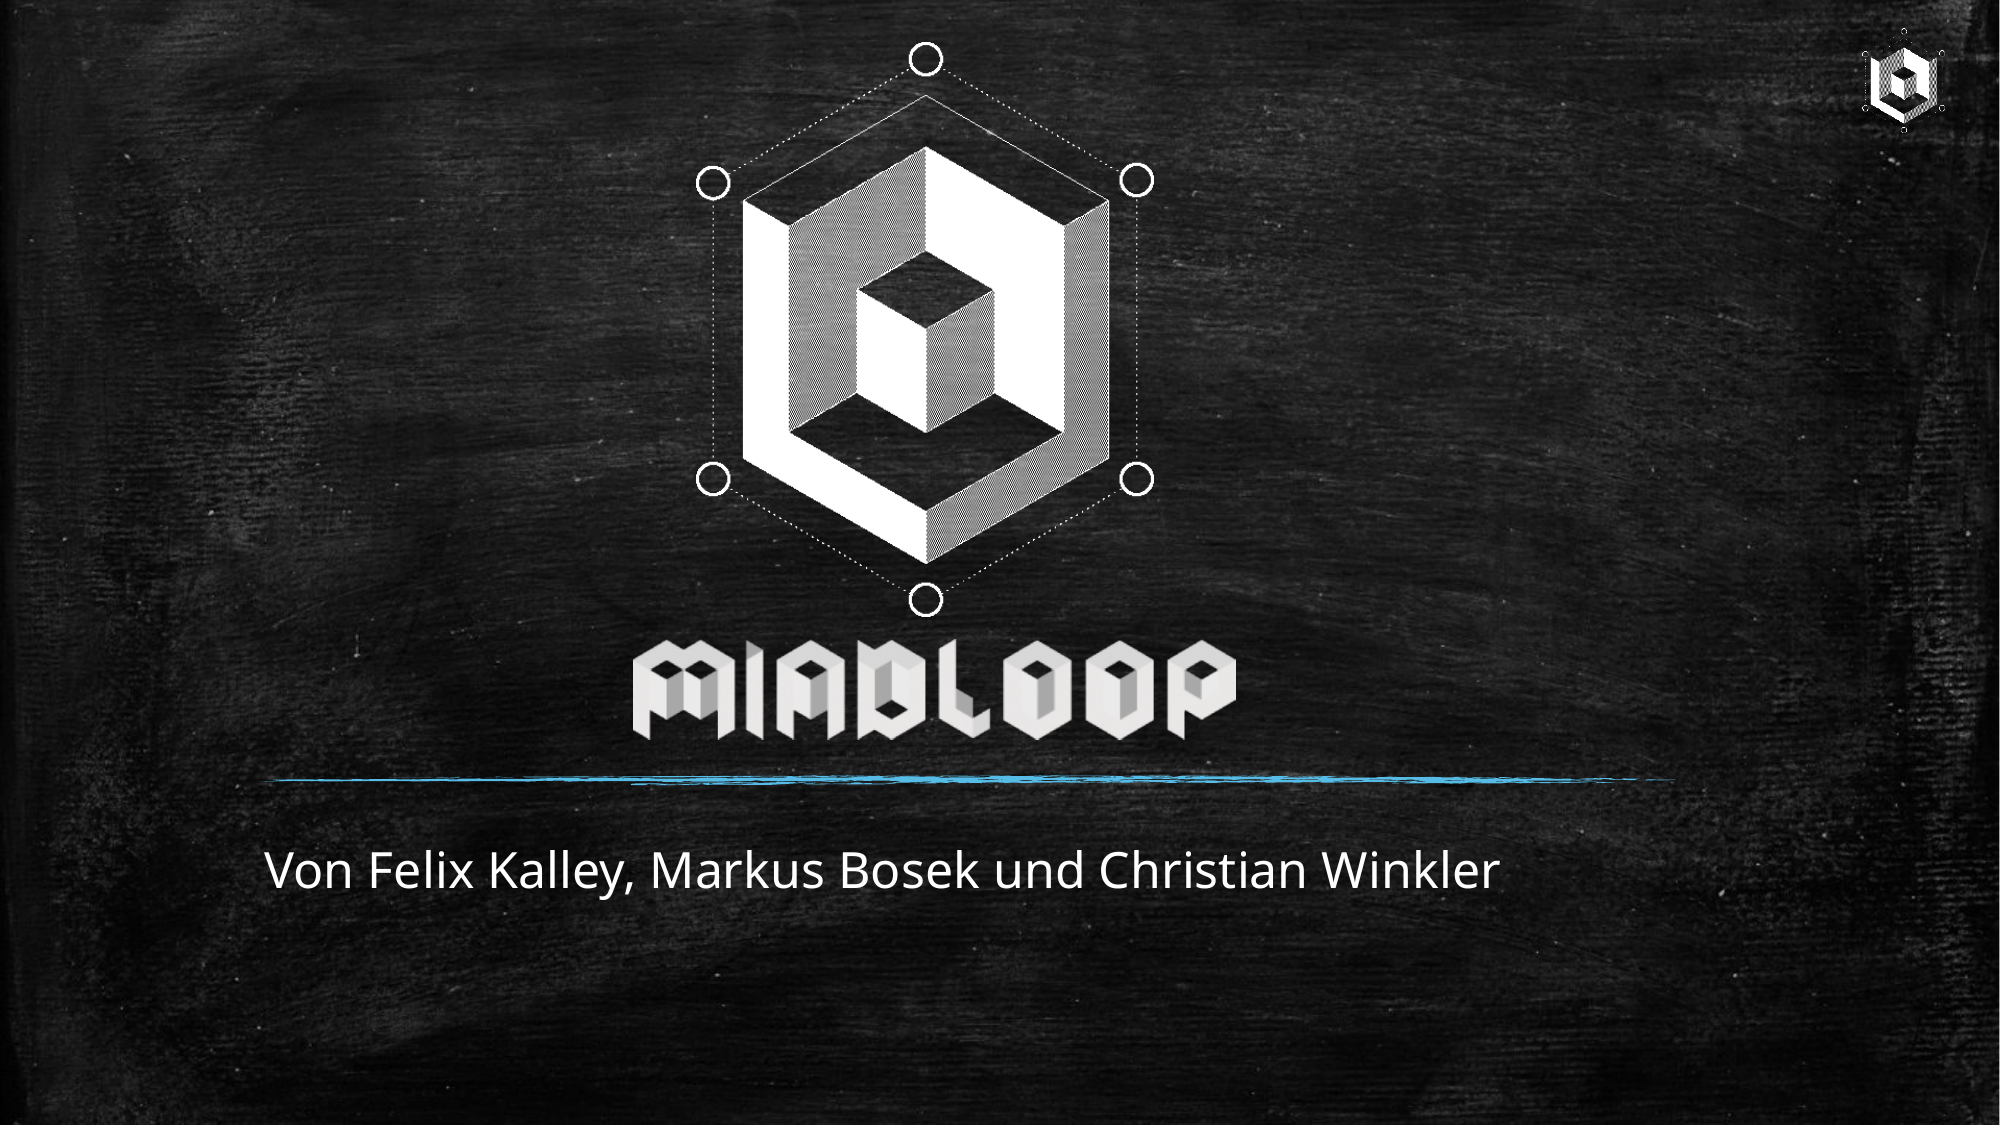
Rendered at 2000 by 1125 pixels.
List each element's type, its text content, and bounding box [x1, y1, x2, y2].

subtitle Von Felix Kalley, Markus Bosek und Christian Winkler [249, 837, 1750, 1013]
picture [633, 639, 1236, 740]
picture [696, 42, 1154, 618]
picture [1862, 28, 1945, 133]
